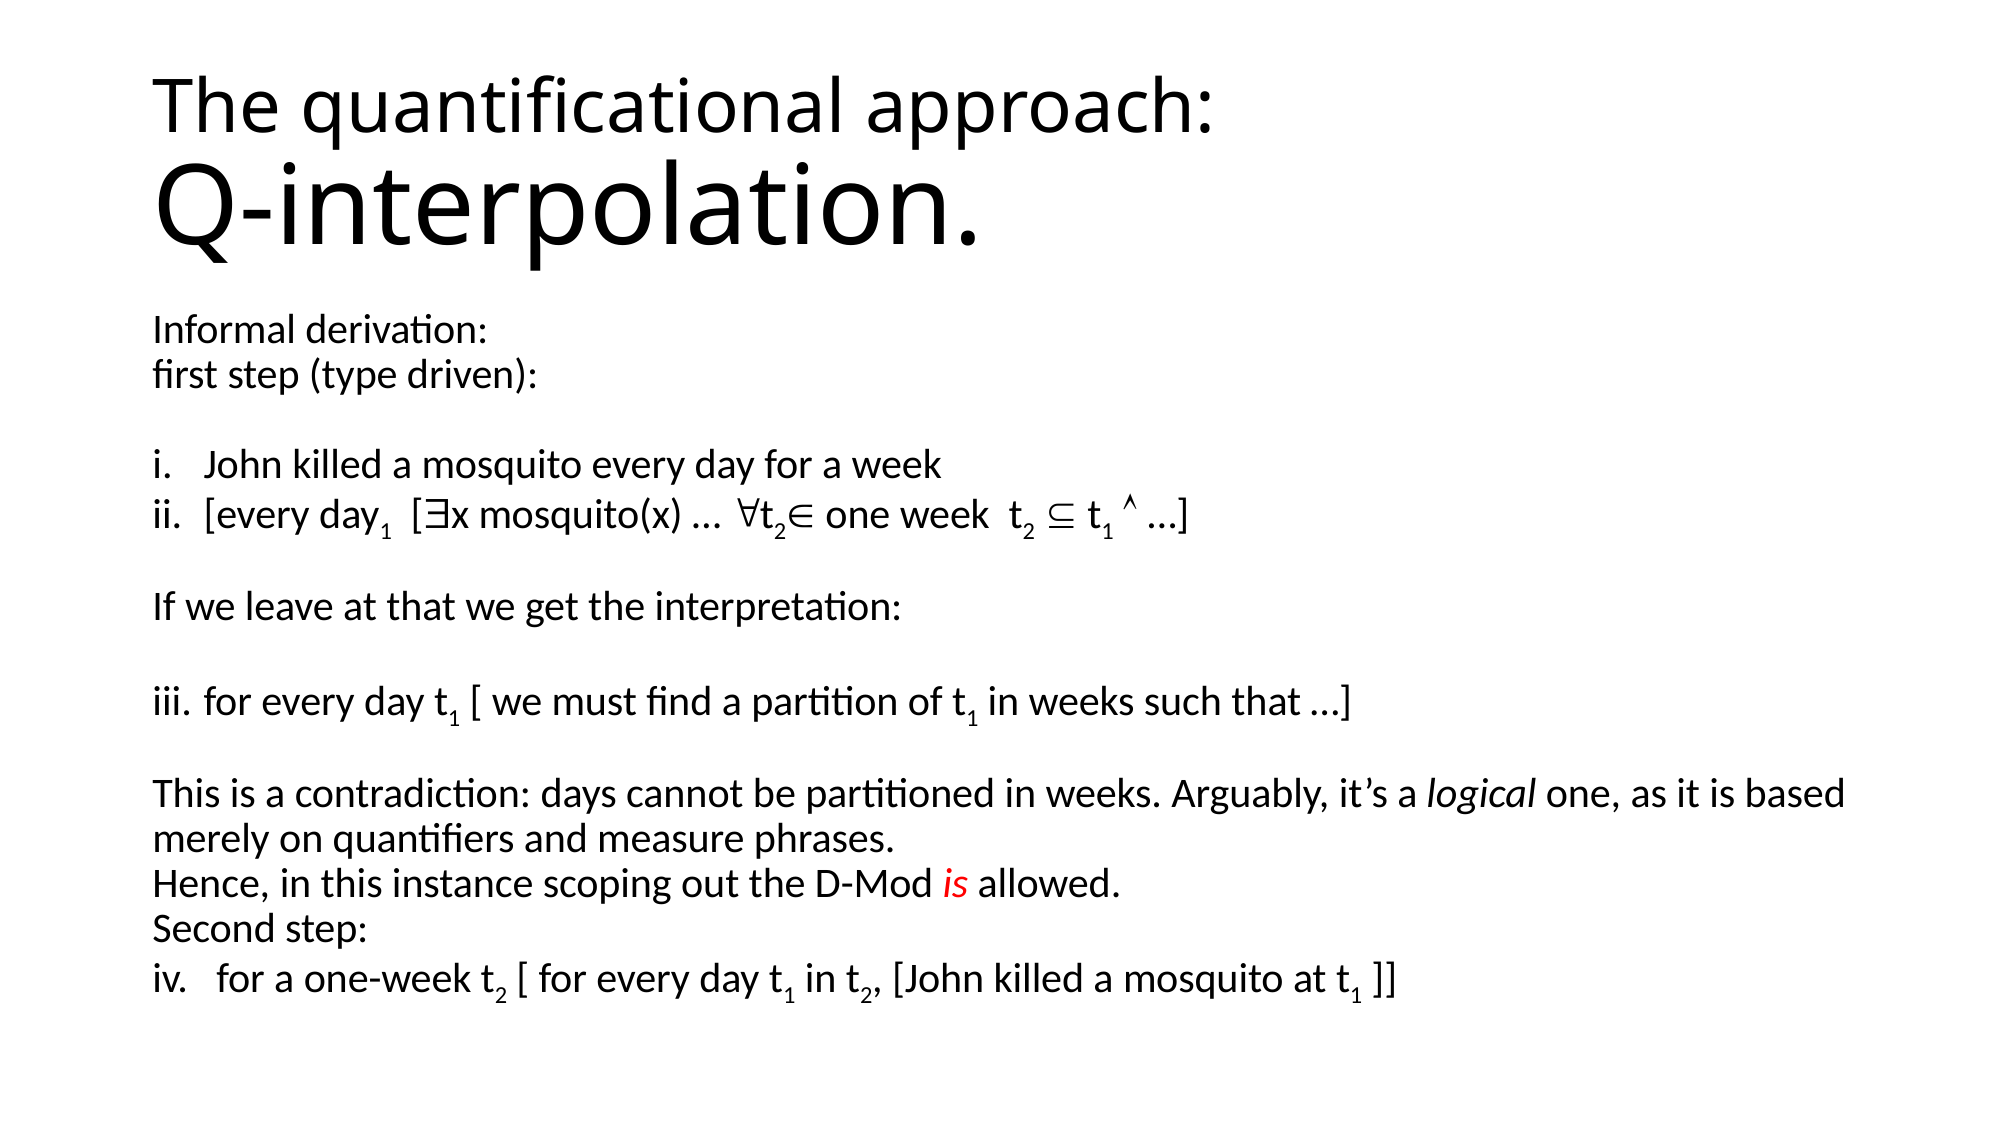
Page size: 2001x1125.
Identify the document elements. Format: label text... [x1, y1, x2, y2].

list Informal derivation: first step (type driven): John killed a mosquito every day for a week [every day1 [x mosquito(x) … t2 one week t2  t1  …] If we leave at that we get the interpretation: for every day t1 [ we must find a partition of t1 in weeks such that …] This is a contradiction: days cannot be partitioned in weeks. Arguably, it’s a logical one, as it is based merely on quantifiers and measure phrases. Hence, in this instance scoping out the D-Mod is allowed. Second step: iv. for a one-week t2 [ for every day t1 in t2, [John killed a mosquito at t1 ]] [137, 299, 1863, 1014]
title The quantificational approach: Q-interpolation. [137, 59, 1863, 278]
